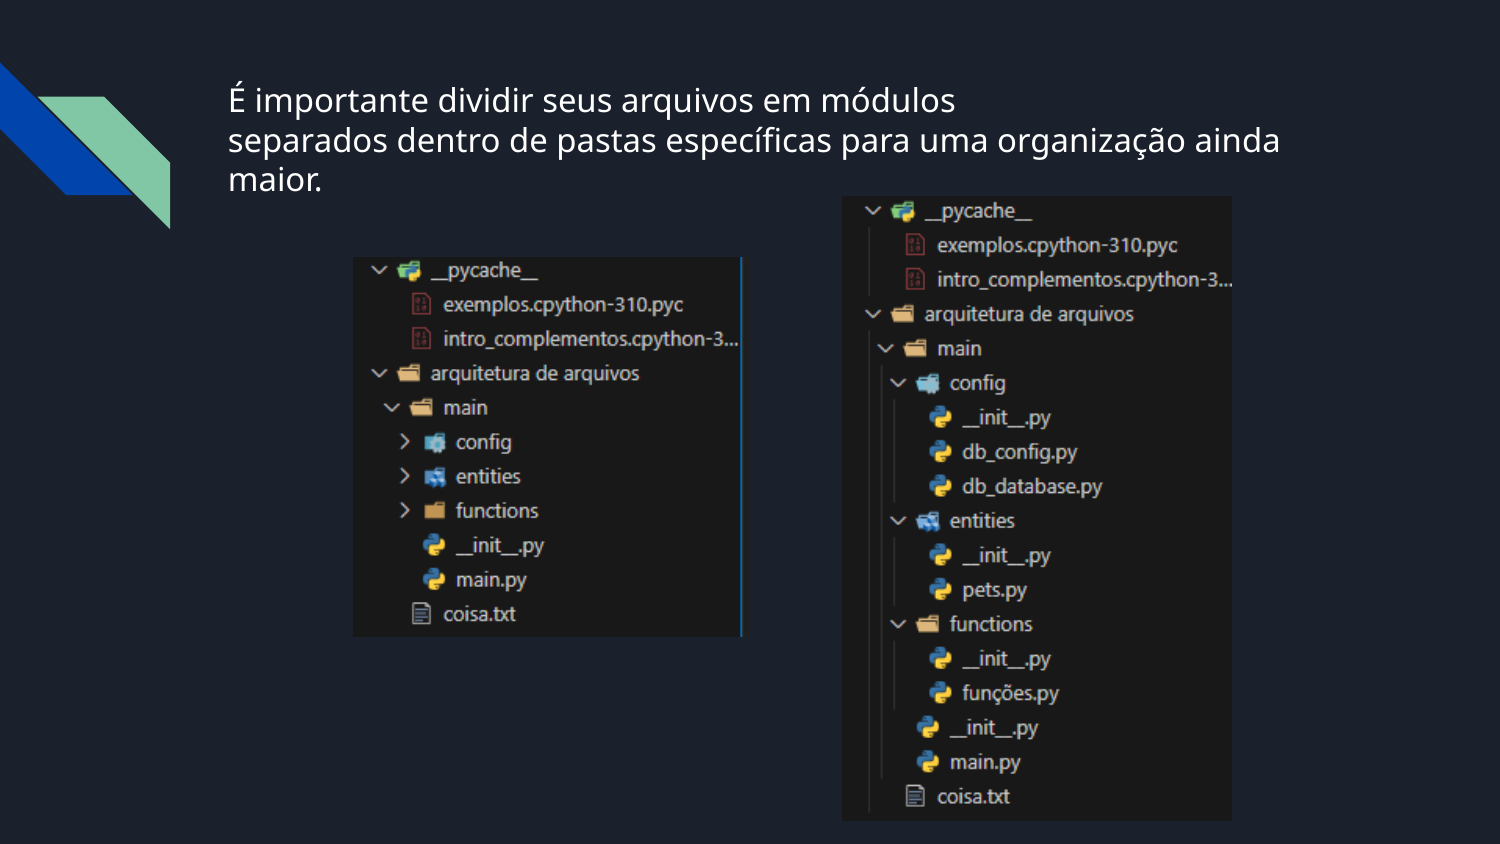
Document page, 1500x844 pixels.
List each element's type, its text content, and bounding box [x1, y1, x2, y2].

title É importante dividir seus arquivos em módulos separados dentro de pastas específicas para uma organização ainda maior. [212, 64, 1368, 215]
picture [352, 256, 751, 637]
picture [842, 196, 1232, 821]
